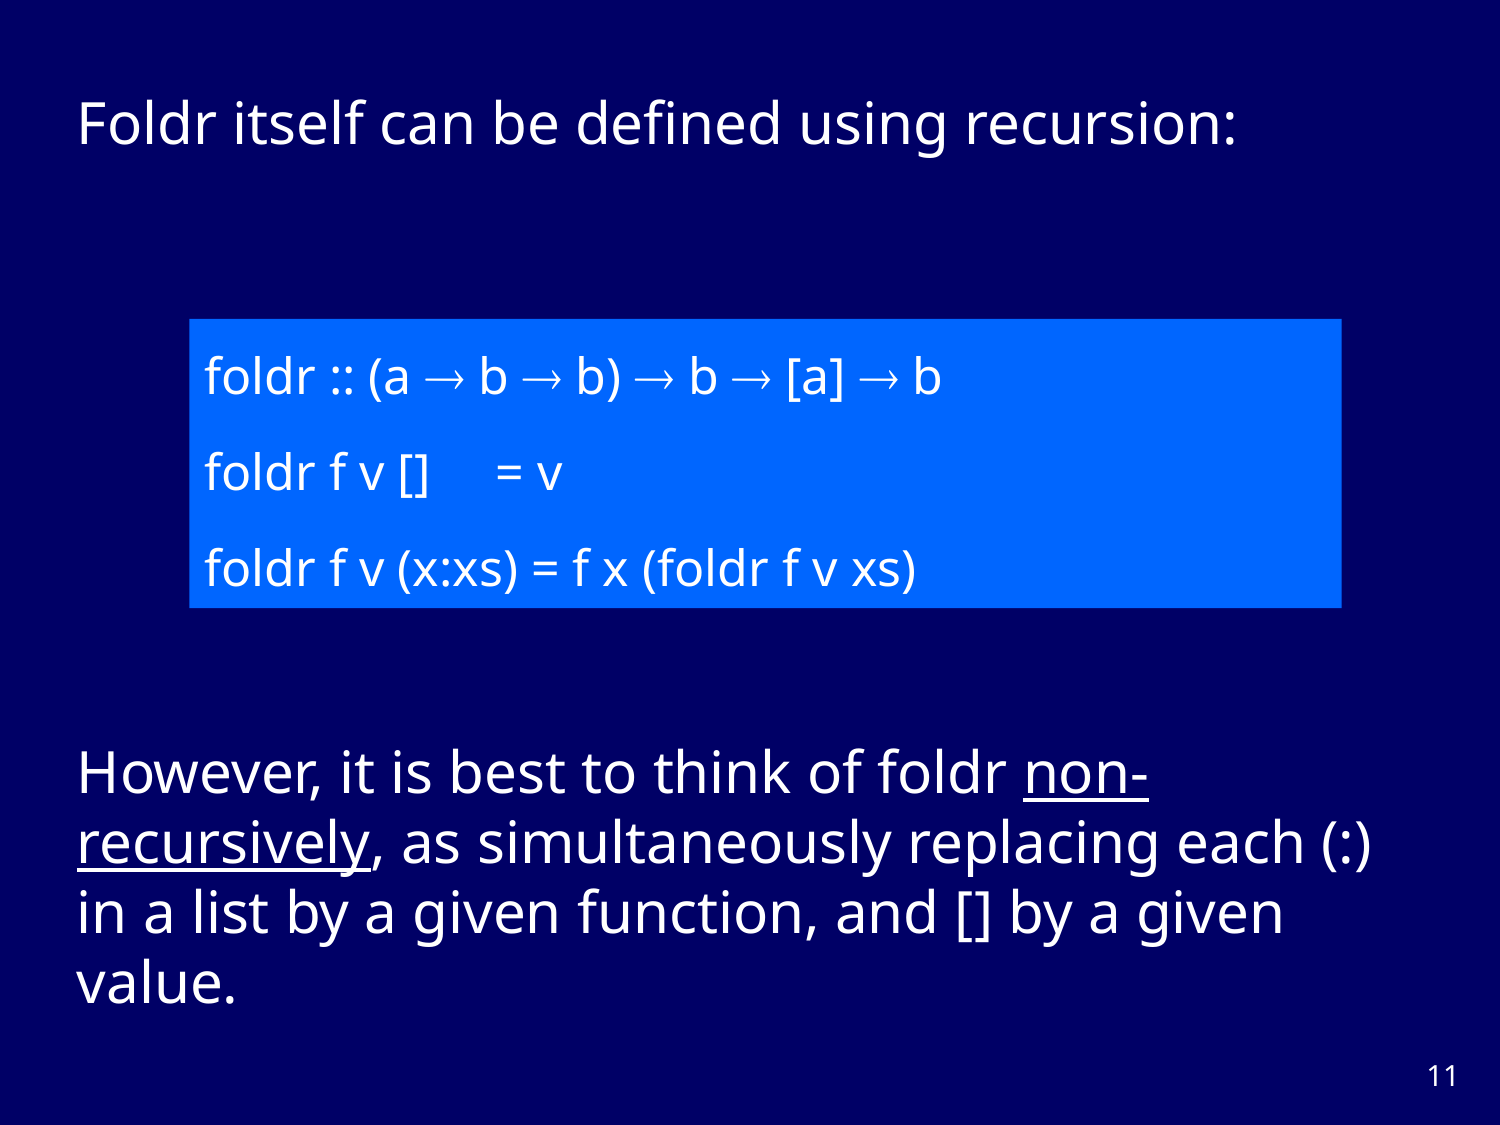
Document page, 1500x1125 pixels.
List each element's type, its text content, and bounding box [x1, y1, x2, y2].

text_box However, it is best to think of foldr non-recursively, as simultaneously replacing each (:) in a list by a given function, and [] by a given value. [62, 727, 1426, 1023]
text_box Foldr itself can be defined using recursion: [62, 79, 1390, 164]
slide_number 10 [1374, 1049, 1476, 1101]
text_box foldr :: (a  b  b)  b  [a]  b foldr f v [] = v foldr f v (x:xs) = f x (foldr f v xs) [189, 318, 1342, 609]
